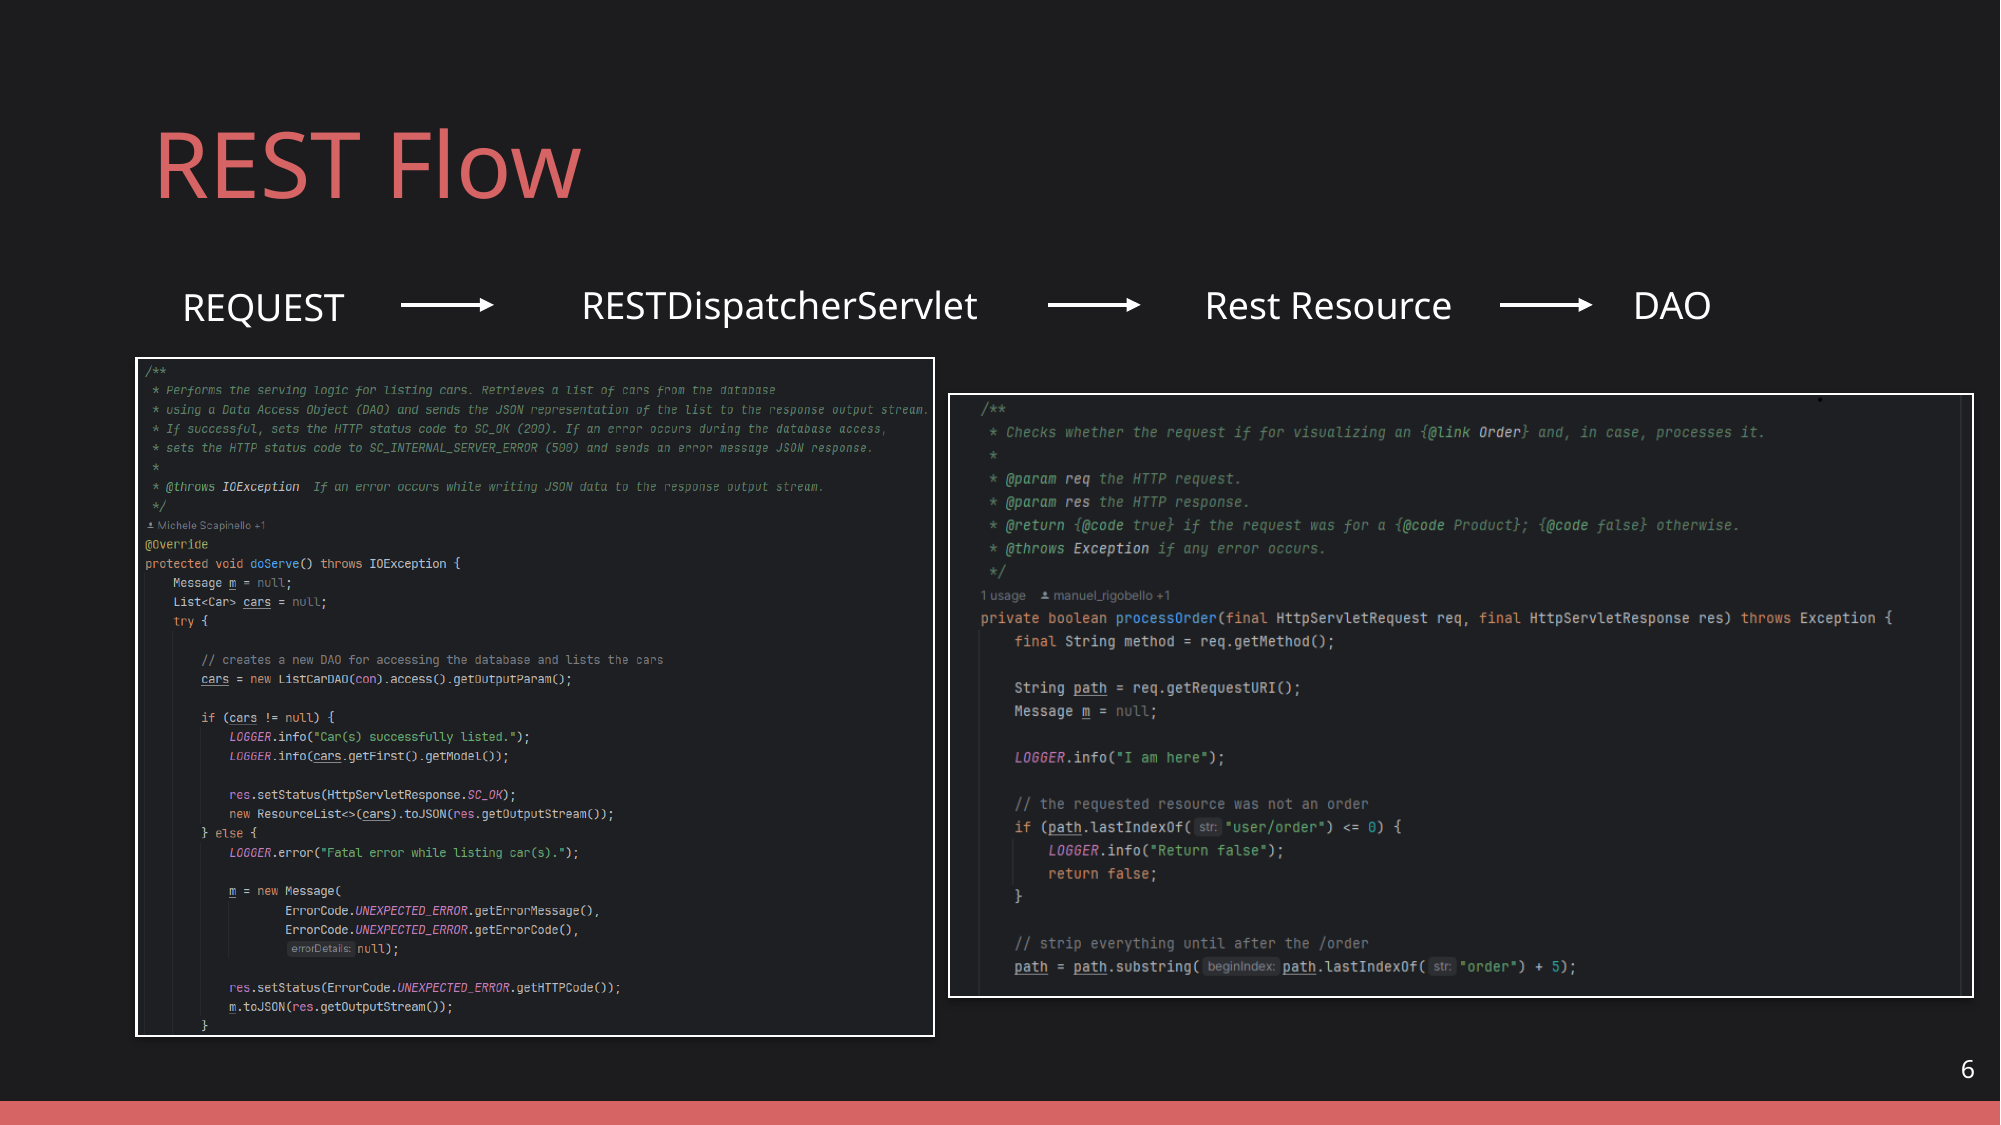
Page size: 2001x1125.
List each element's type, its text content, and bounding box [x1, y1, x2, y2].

text_box DAO [1618, 274, 1728, 335]
picture [949, 394, 1973, 997]
title REST Flow [137, 59, 1863, 278]
text_box Rest Resource [1189, 274, 1468, 335]
text_box RESTDispatcherServlet [566, 274, 993, 335]
footer [0, 1101, 2000, 1125]
picture [136, 358, 934, 1036]
slide_number 6 [1936, 1041, 2000, 1101]
text_box REQUEST [167, 276, 360, 337]
